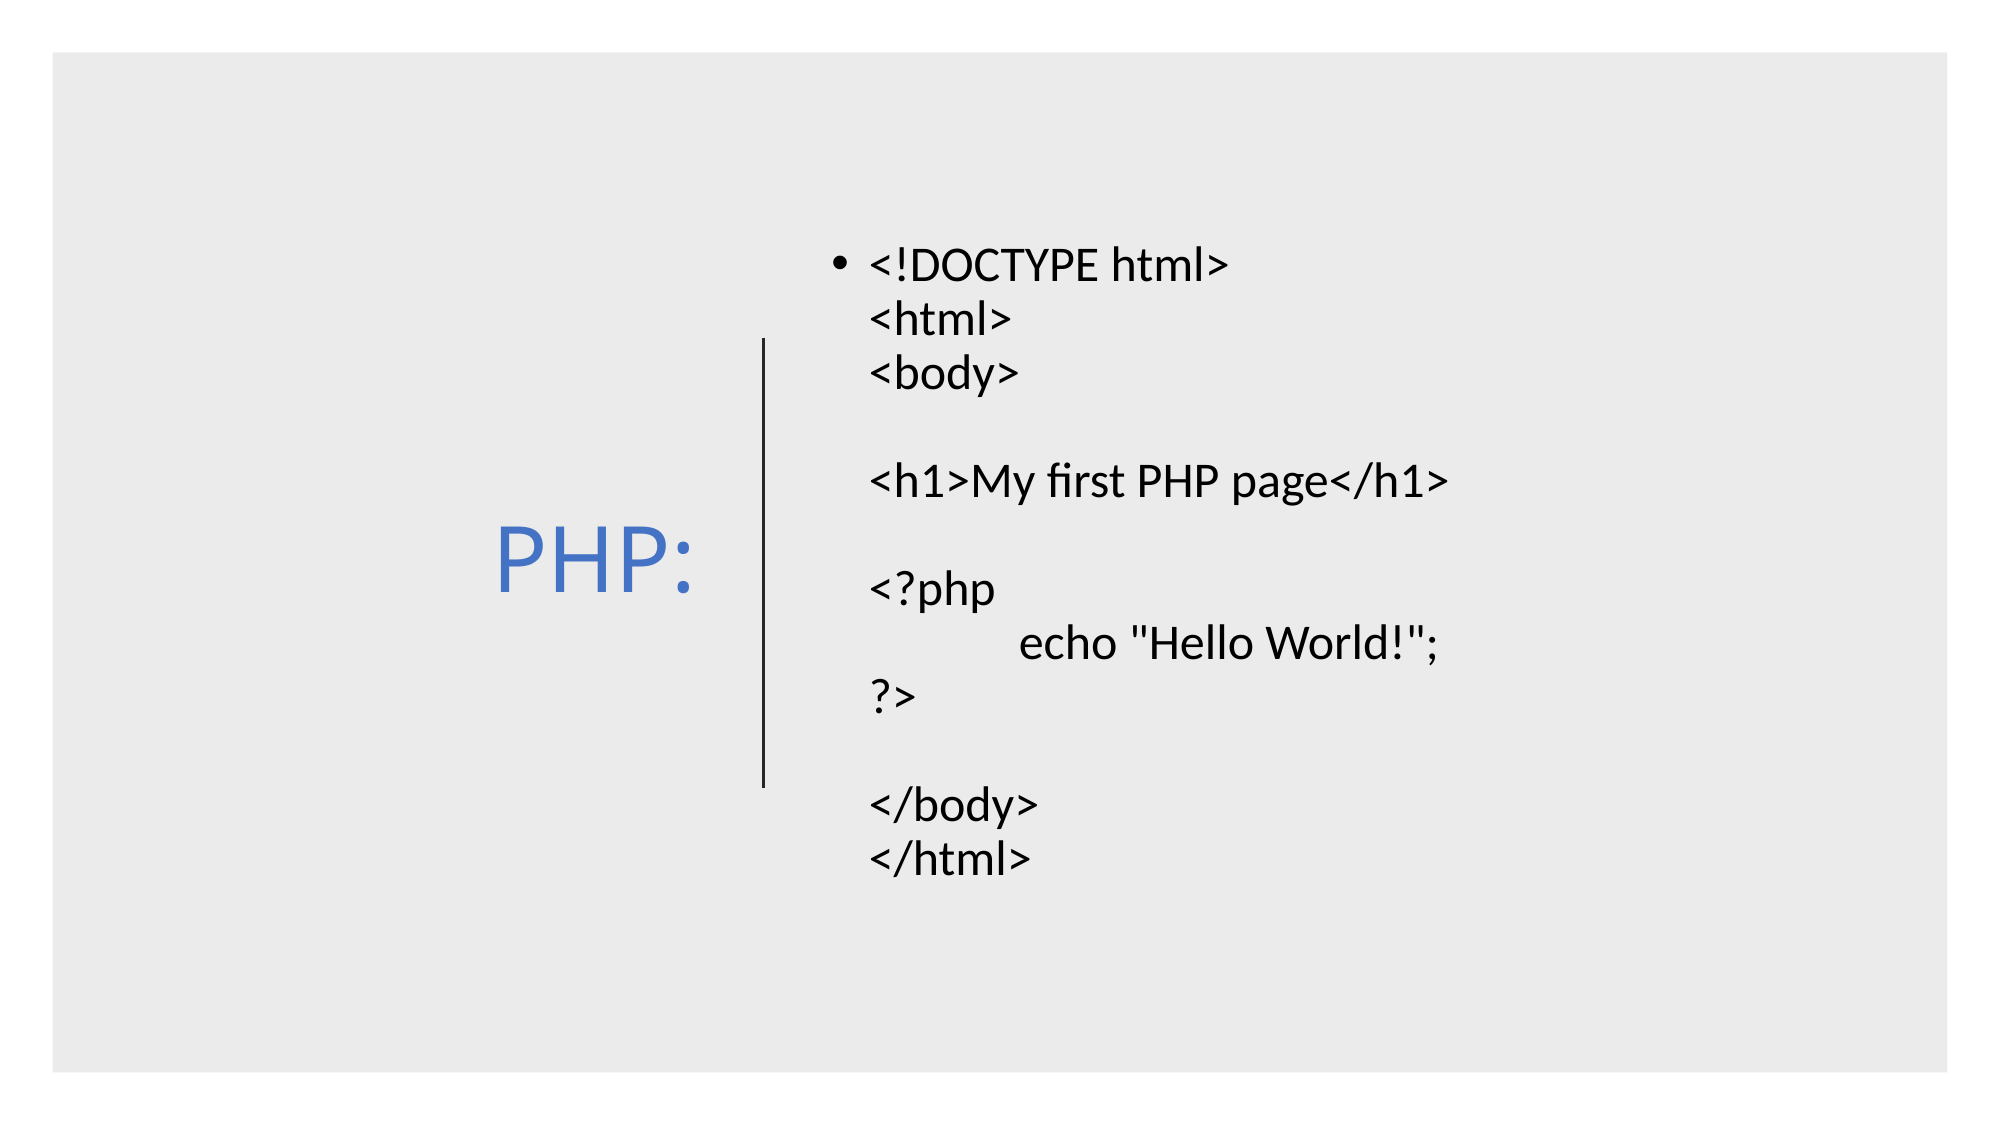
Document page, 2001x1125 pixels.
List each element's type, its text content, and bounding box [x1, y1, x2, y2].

title PHP: [137, 158, 711, 967]
text_box [52, 51, 1948, 1073]
list <!DOCTYPE html> <html> <body> <h1>My first PHP page</h1> <?php echo "Hello World!"; ?> </body> </html> [816, 158, 1863, 967]
